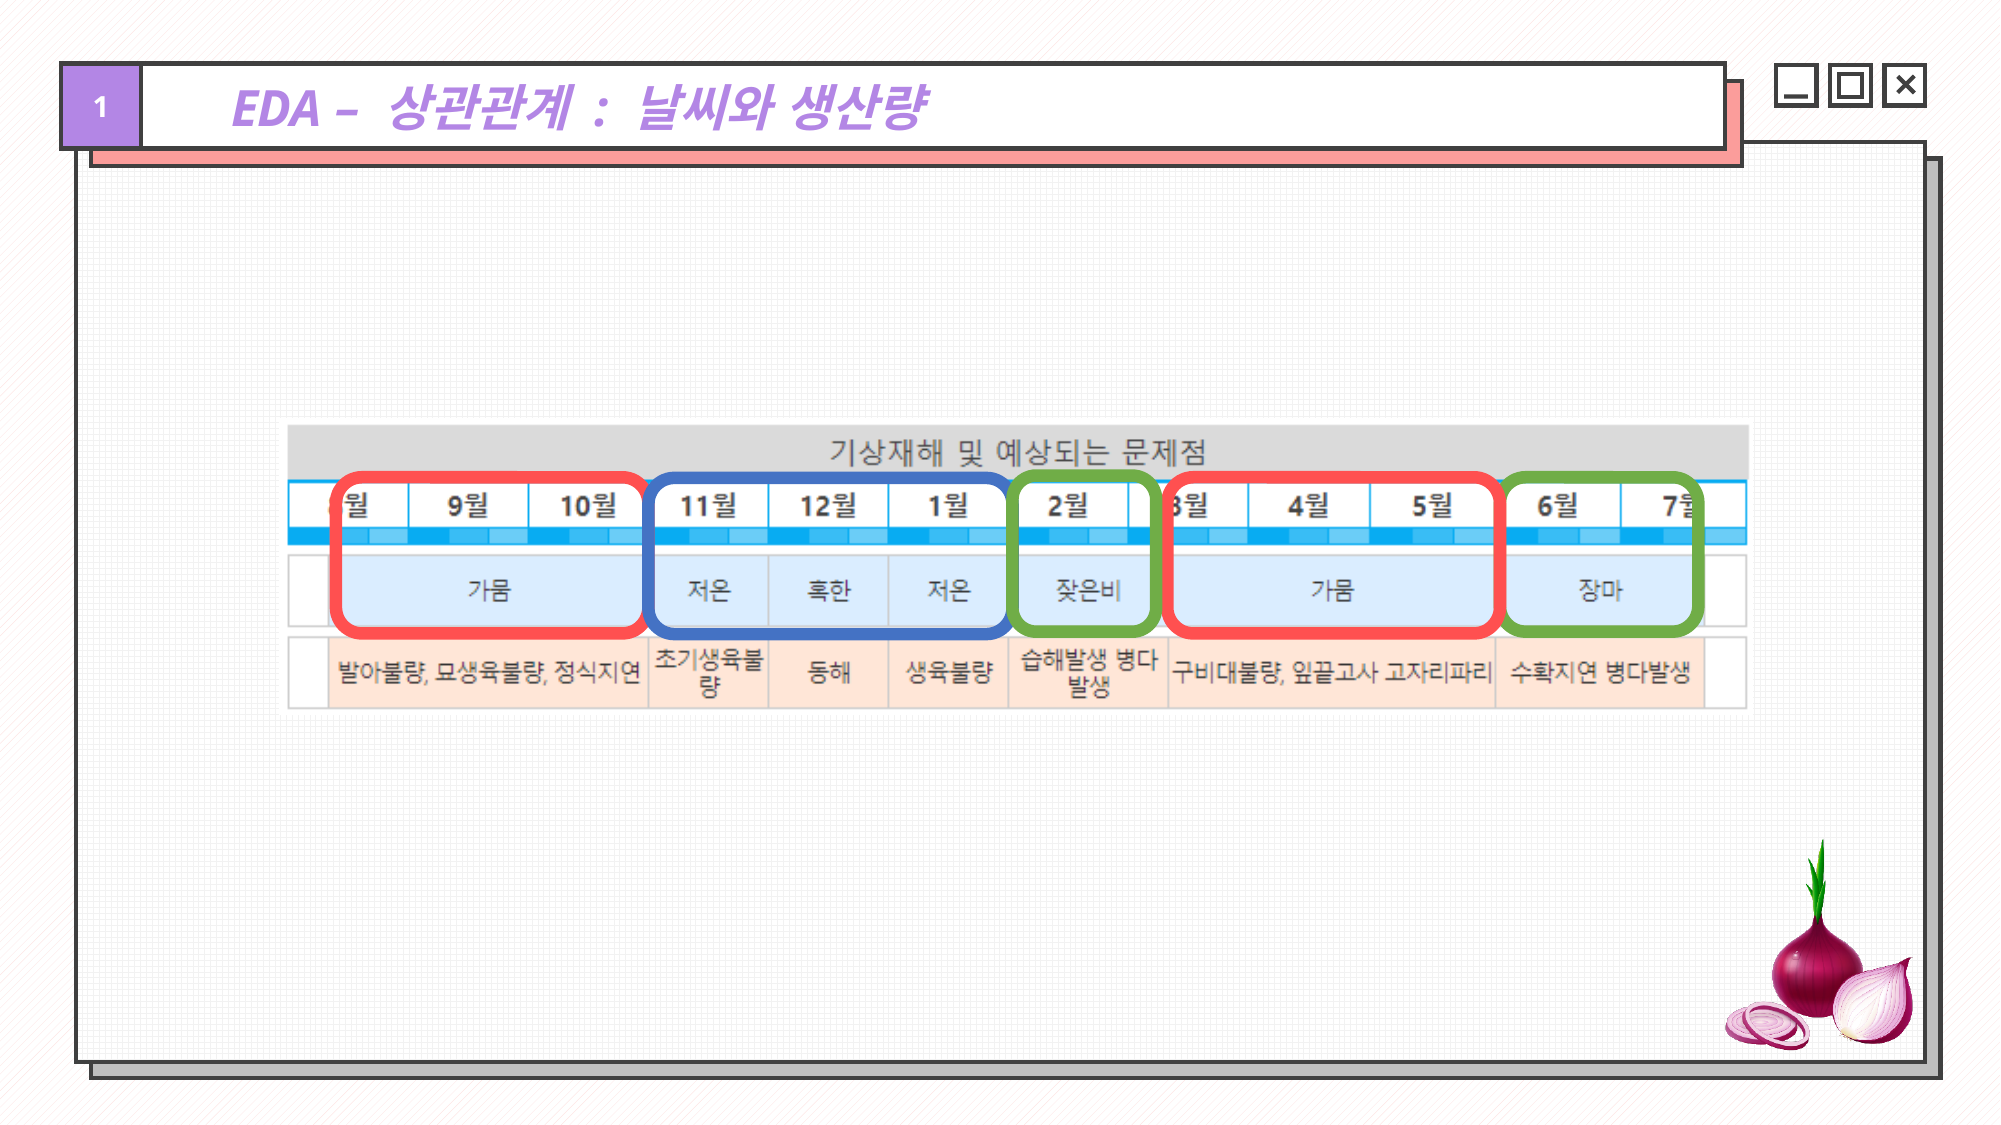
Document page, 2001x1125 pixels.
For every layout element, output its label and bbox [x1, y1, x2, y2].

picture [279, 418, 1753, 715]
text_box [1775, 64, 1926, 106]
text_box [60, 63, 1742, 167]
picture [1706, 831, 1932, 1057]
text_box [76, 141, 1941, 1079]
